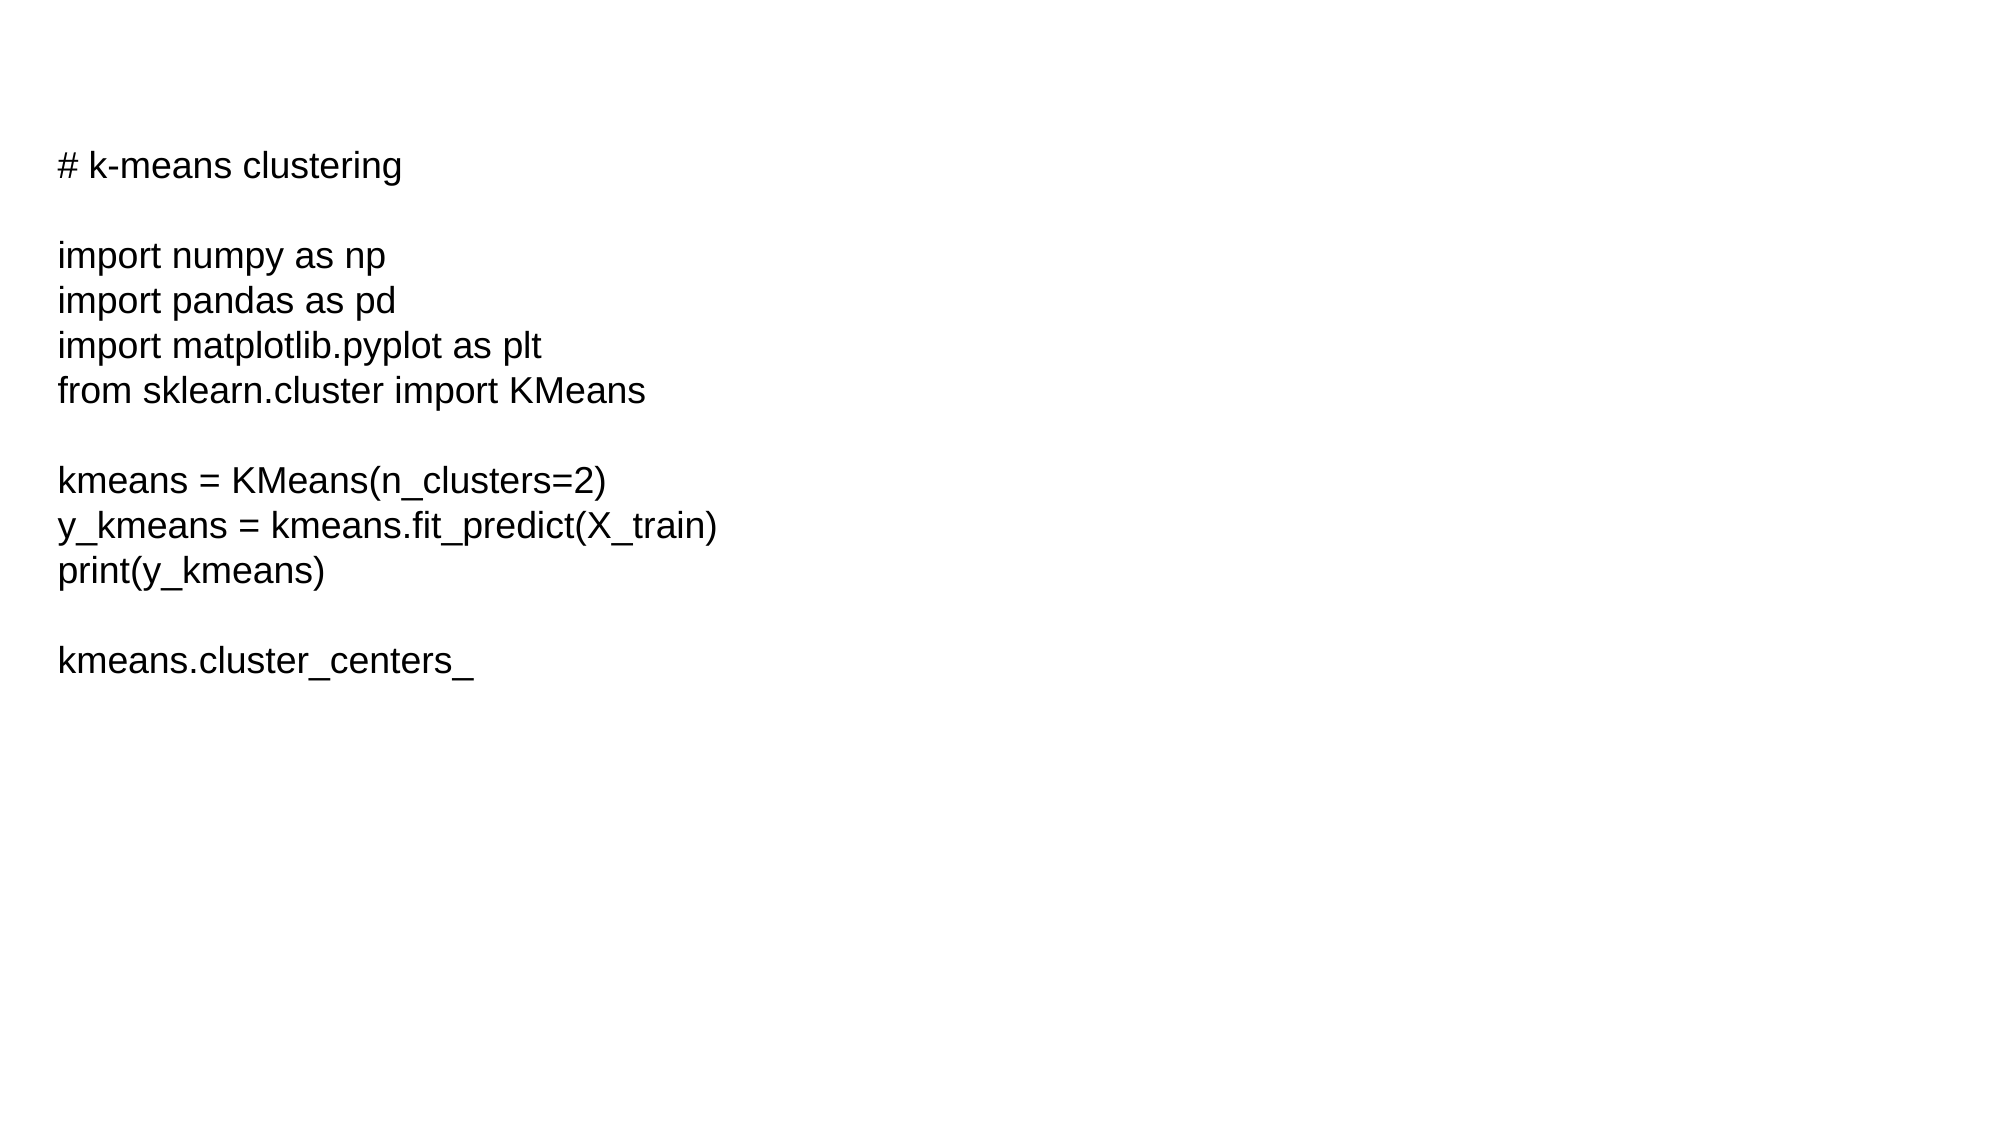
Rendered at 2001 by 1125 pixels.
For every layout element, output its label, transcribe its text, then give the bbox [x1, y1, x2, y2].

text_box # k-means clustering import numpy as np import pandas as pd import matplotlib.pyplot as plt from sklearn.cluster import KMeans kmeans = KMeans(n_clusters=2) y_kmeans = kmeans.fit_predict(X_train) print(y_kmeans) kmeans.cluster_centers_ [42, 134, 1043, 689]
